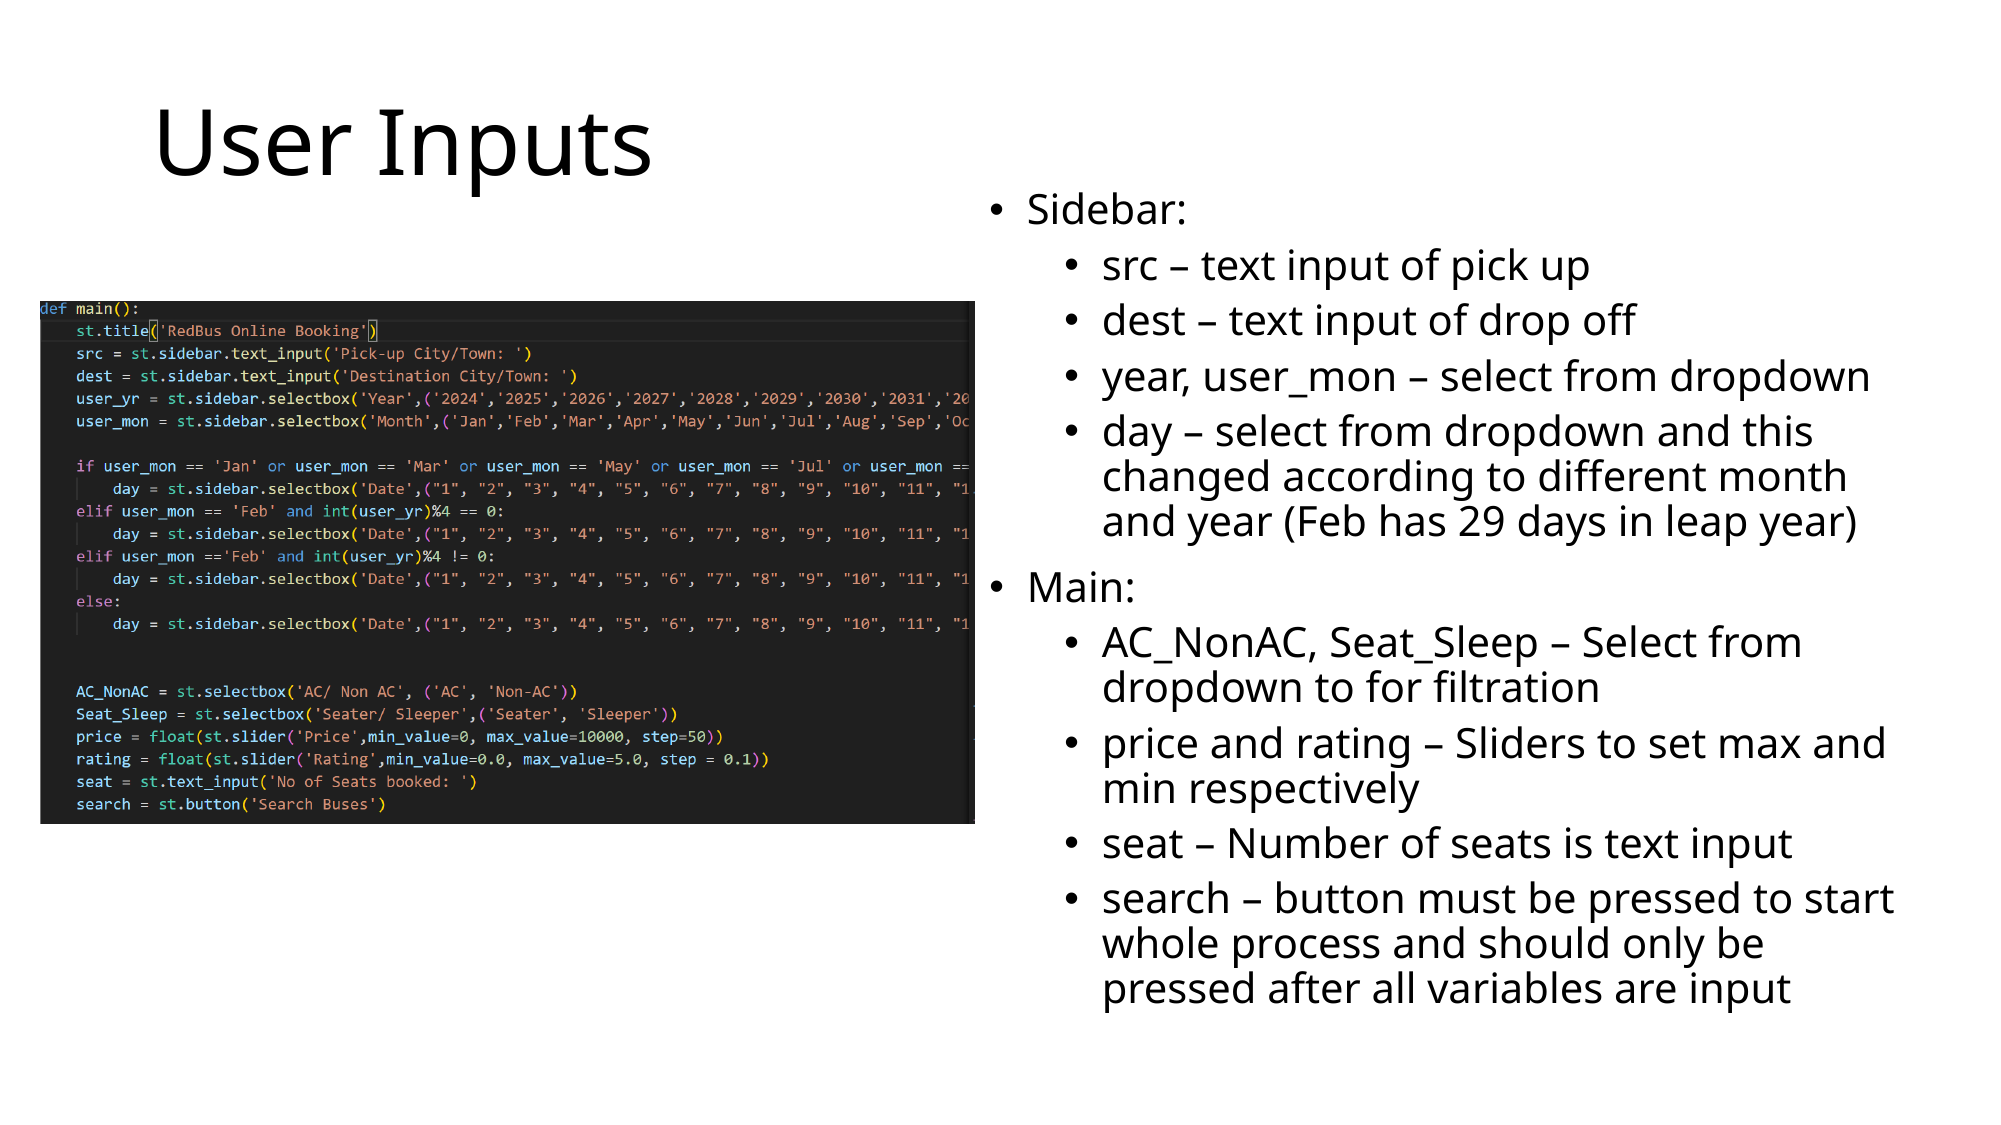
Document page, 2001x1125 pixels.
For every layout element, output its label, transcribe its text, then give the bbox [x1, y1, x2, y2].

picture [39, 300, 975, 824]
title User Inputs [137, 59, 1863, 232]
list Sidebar: src – text input of pick up dest – text input of drop off year, user_mon – select from dropdown day – select from dropdown and this changed according to different month and year (Feb has 29 days in leap year) Main: AC_NonAC, Seat_Sleep – Select from dropdown to for filtration price and rating – Sliders to set max and min respectively seat – Number of seats is text input search – button must be pressed to start whole process and should only be pressed after all variables are input [974, 181, 1944, 1066]
